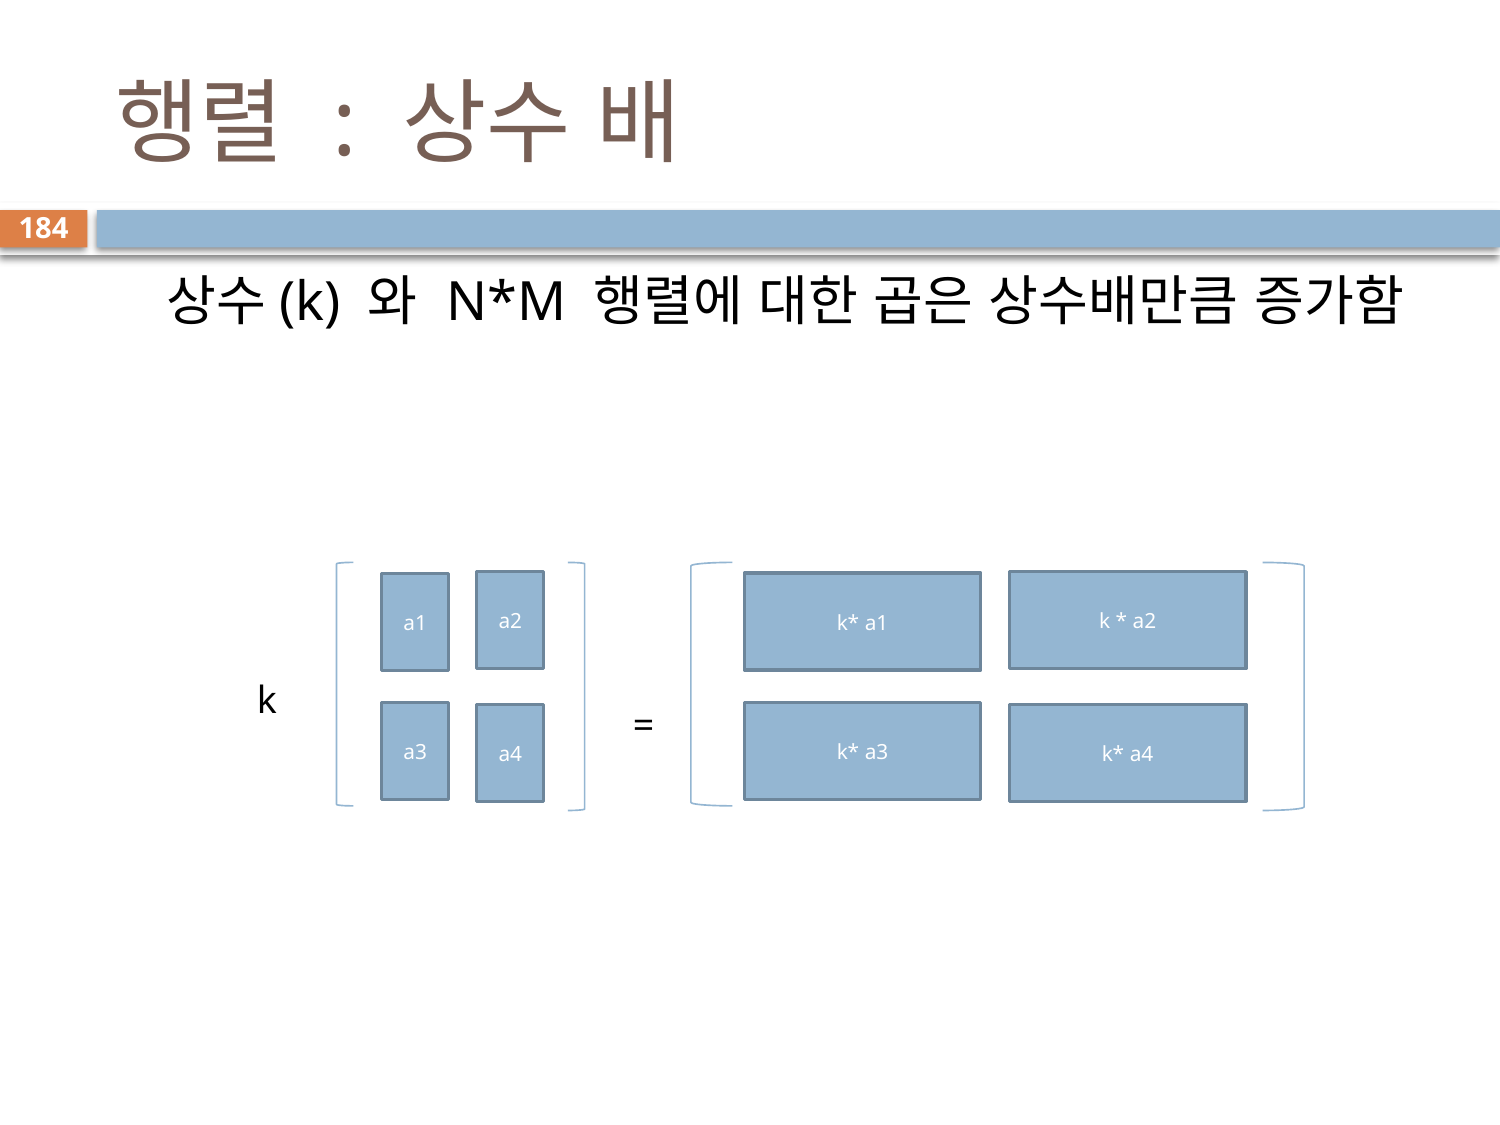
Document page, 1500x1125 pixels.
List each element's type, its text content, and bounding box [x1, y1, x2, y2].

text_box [336, 562, 585, 811]
slide_number 184 [0, 208, 88, 249]
text_box = [618, 693, 684, 754]
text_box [690, 562, 1305, 811]
title 행렬 : 상수 배 [100, 37, 1438, 200]
text_box k [242, 668, 330, 729]
list 상수(k) 와 N*M 행렬에 대한 곱은 상수배만큼 증가함 [76, 259, 1427, 398]
